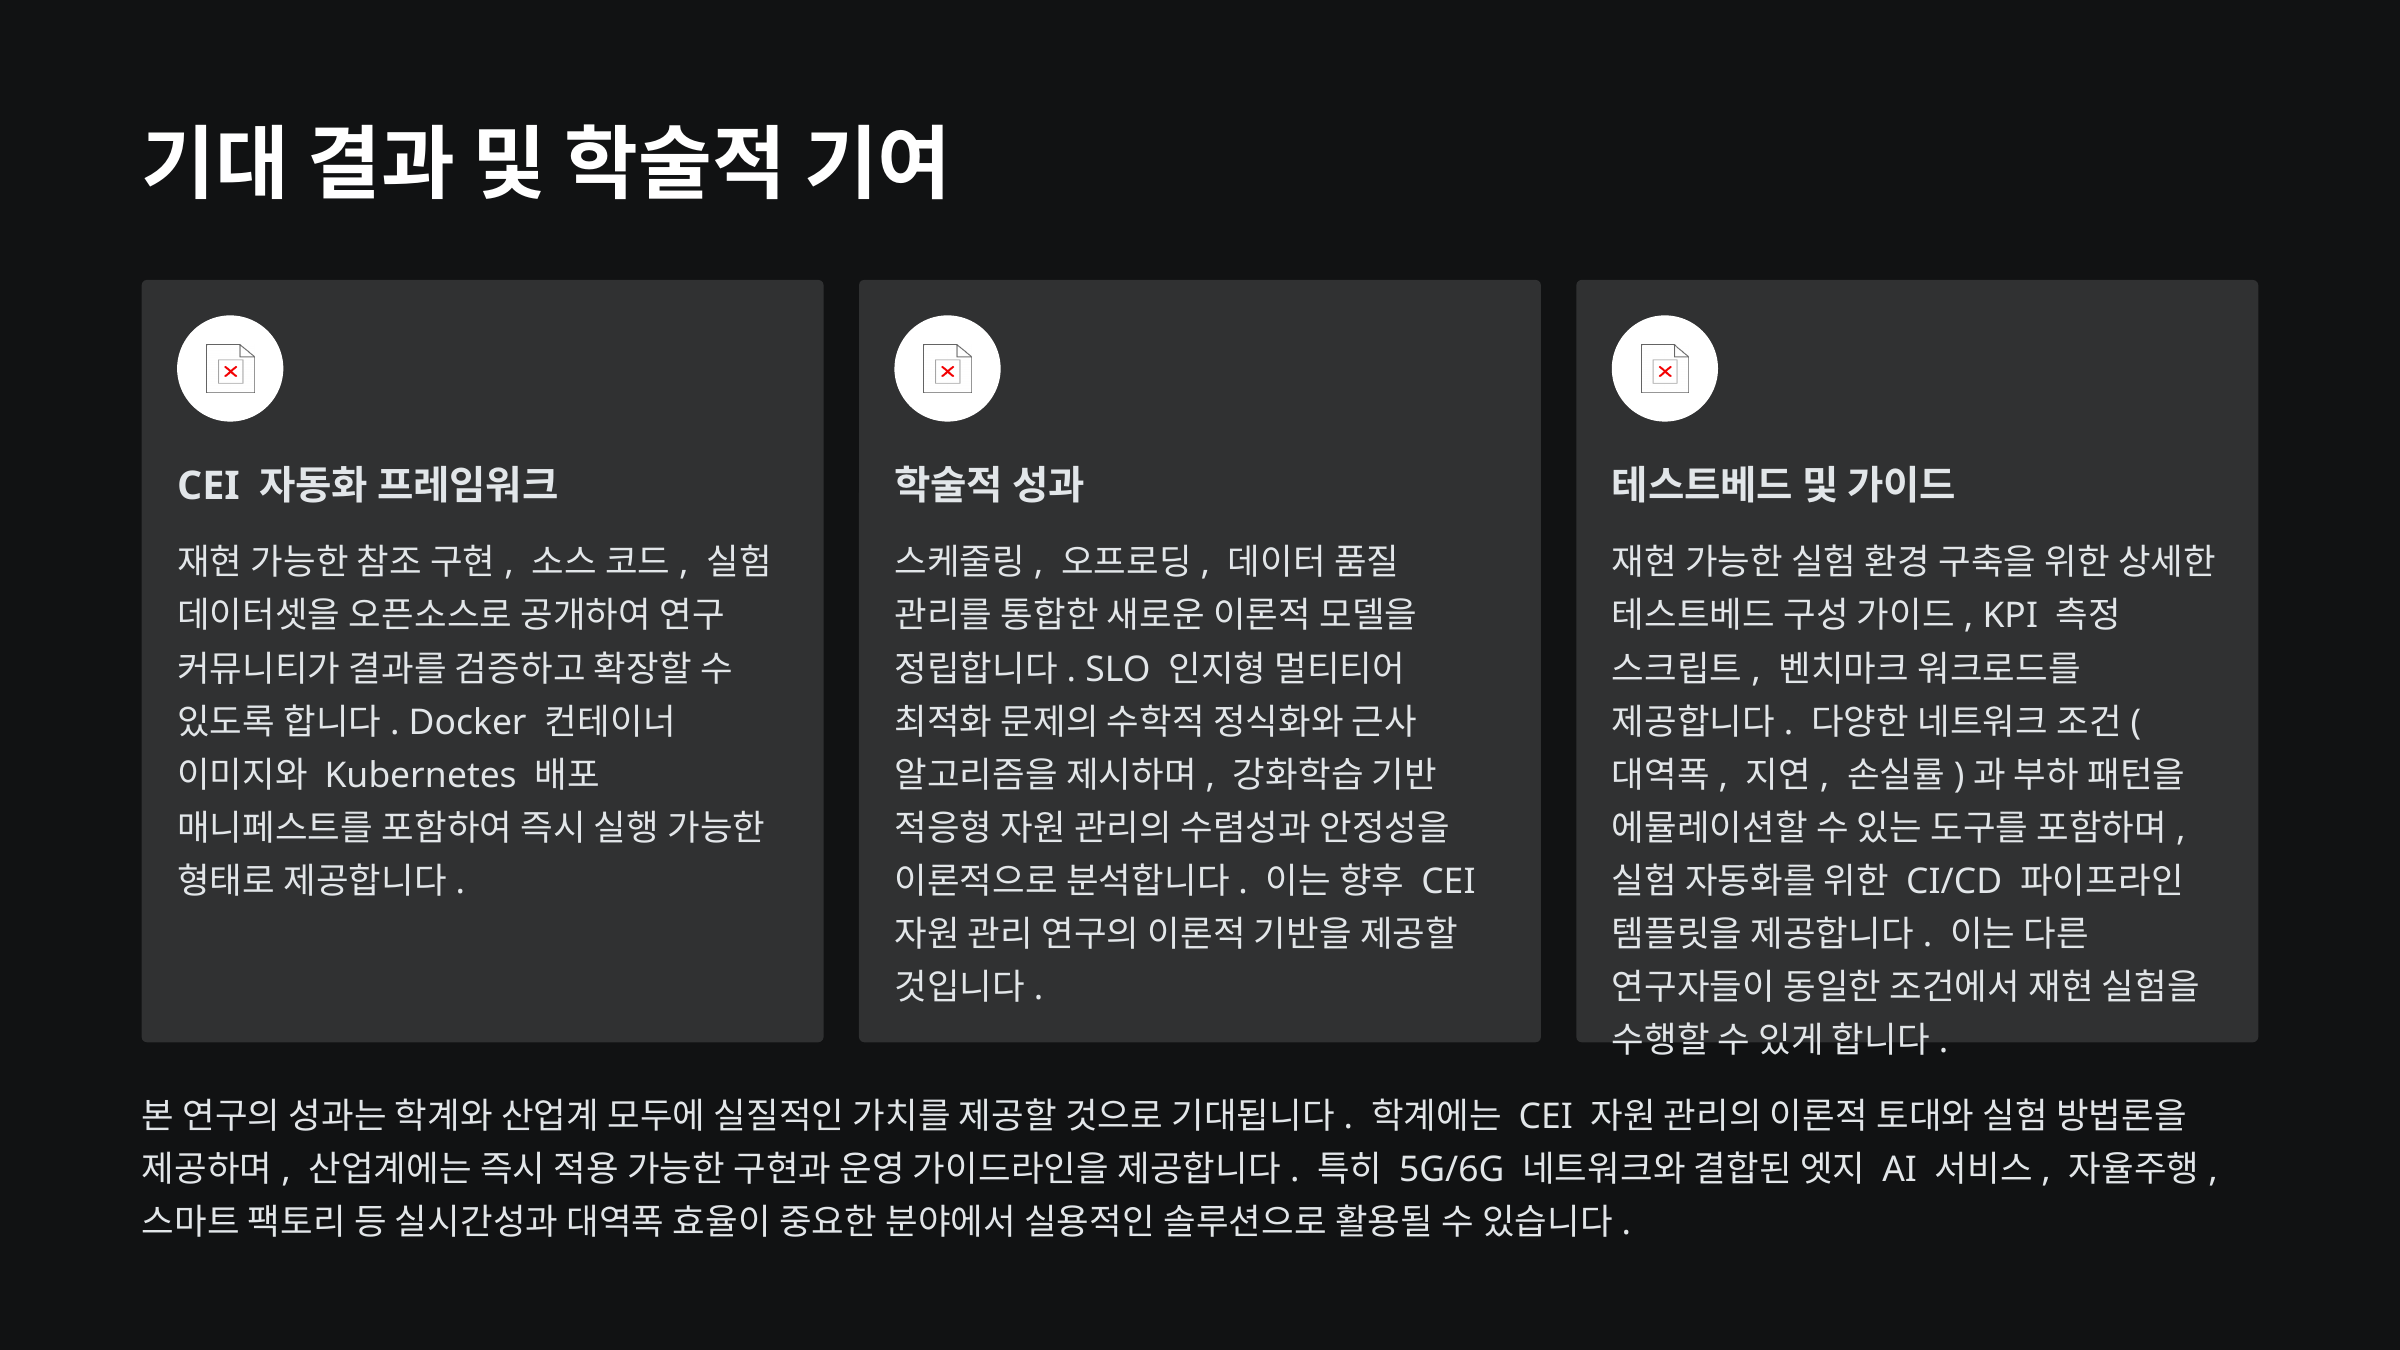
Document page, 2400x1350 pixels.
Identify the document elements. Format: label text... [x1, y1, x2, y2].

text_box [1576, 279, 2259, 1043]
text_box [141, 279, 824, 1043]
text_box 본 연구의 성과는 학계와 산업계 모두에 실질적인 가치를 제공할 것으로 기대됩니다. 학계에는 CEI 자원 관리의 이론적 토대와 실험 방법론을 제공하며, 산업계에는 즉시 적용 가능한 구현과 운영 가이드라인을 제공합니다. 특히 5G/6G 네트워크와 결합된 엣지 AI 서비스, 자율주행, 스마트 팩토리 등 실시간성과 대역폭 효율이 중요한 분야에서 실용적인 솔루션으로 활용될 수 있습니다. [141, 1082, 2259, 1242]
text_box 학술적 성과 [894, 456, 1297, 508]
picture [923, 344, 972, 393]
picture [206, 344, 255, 393]
text_box 재현 가능한 실험 환경 구축을 위한 상세한 테스트베드 구성 가이드, KPI 측정 스크립트, 벤치마크 워크로드를 제공합니다. 다양한 네트워크 조건(대역폭, 지연, 손실률)과 부하 패턴을 에뮬레이션할 수 있는 도구를 포함하며, 실험 자동화를 위한 CI/CD 파이프라인 템플릿을 제공합니다. 이는 다른 연구자들이 동일한 조건에서 재현 실험을 수행할 수 있게 합니다. [1611, 528, 2223, 1007]
text_box CEI 자동화 프레임워크 [177, 456, 580, 508]
text_box [177, 315, 284, 422]
text_box 기대 결과 및 학술적 기여 [141, 108, 974, 209]
text_box [858, 279, 1541, 1043]
text_box [1611, 315, 1719, 422]
picture [1640, 344, 1689, 393]
text_box 스케줄링, 오프로딩, 데이터 품질 관리를 통합한 새로운 이론적 모델을 정립합니다. SLO 인지형 멀티티어 최적화 문제의 수학적 정식화와 근사 알고리즘을 제시하며, 강화학습 기반 적응형 자원 관리의 수렴성과 안정성을 이론적으로 분석합니다. 이는 향후 CEI 자원 관리 연구의 이론적 기반을 제공할 것입니다. [894, 528, 1506, 954]
text_box 테스트베드 및 가이드 [1611, 456, 2015, 508]
text_box [894, 315, 1001, 422]
text_box 재현 가능한 참조 구현, 소스 코드, 실험 데이터셋을 오픈소스로 공개하여 연구 커뮤니티가 결과를 검증하고 확장할 수 있도록 합니다. Docker 컨테이너 이미지와 Kubernetes 배포 매니페스트를 포함하여 즉시 실행 가능한 형태로 제공합니다. [177, 528, 789, 848]
